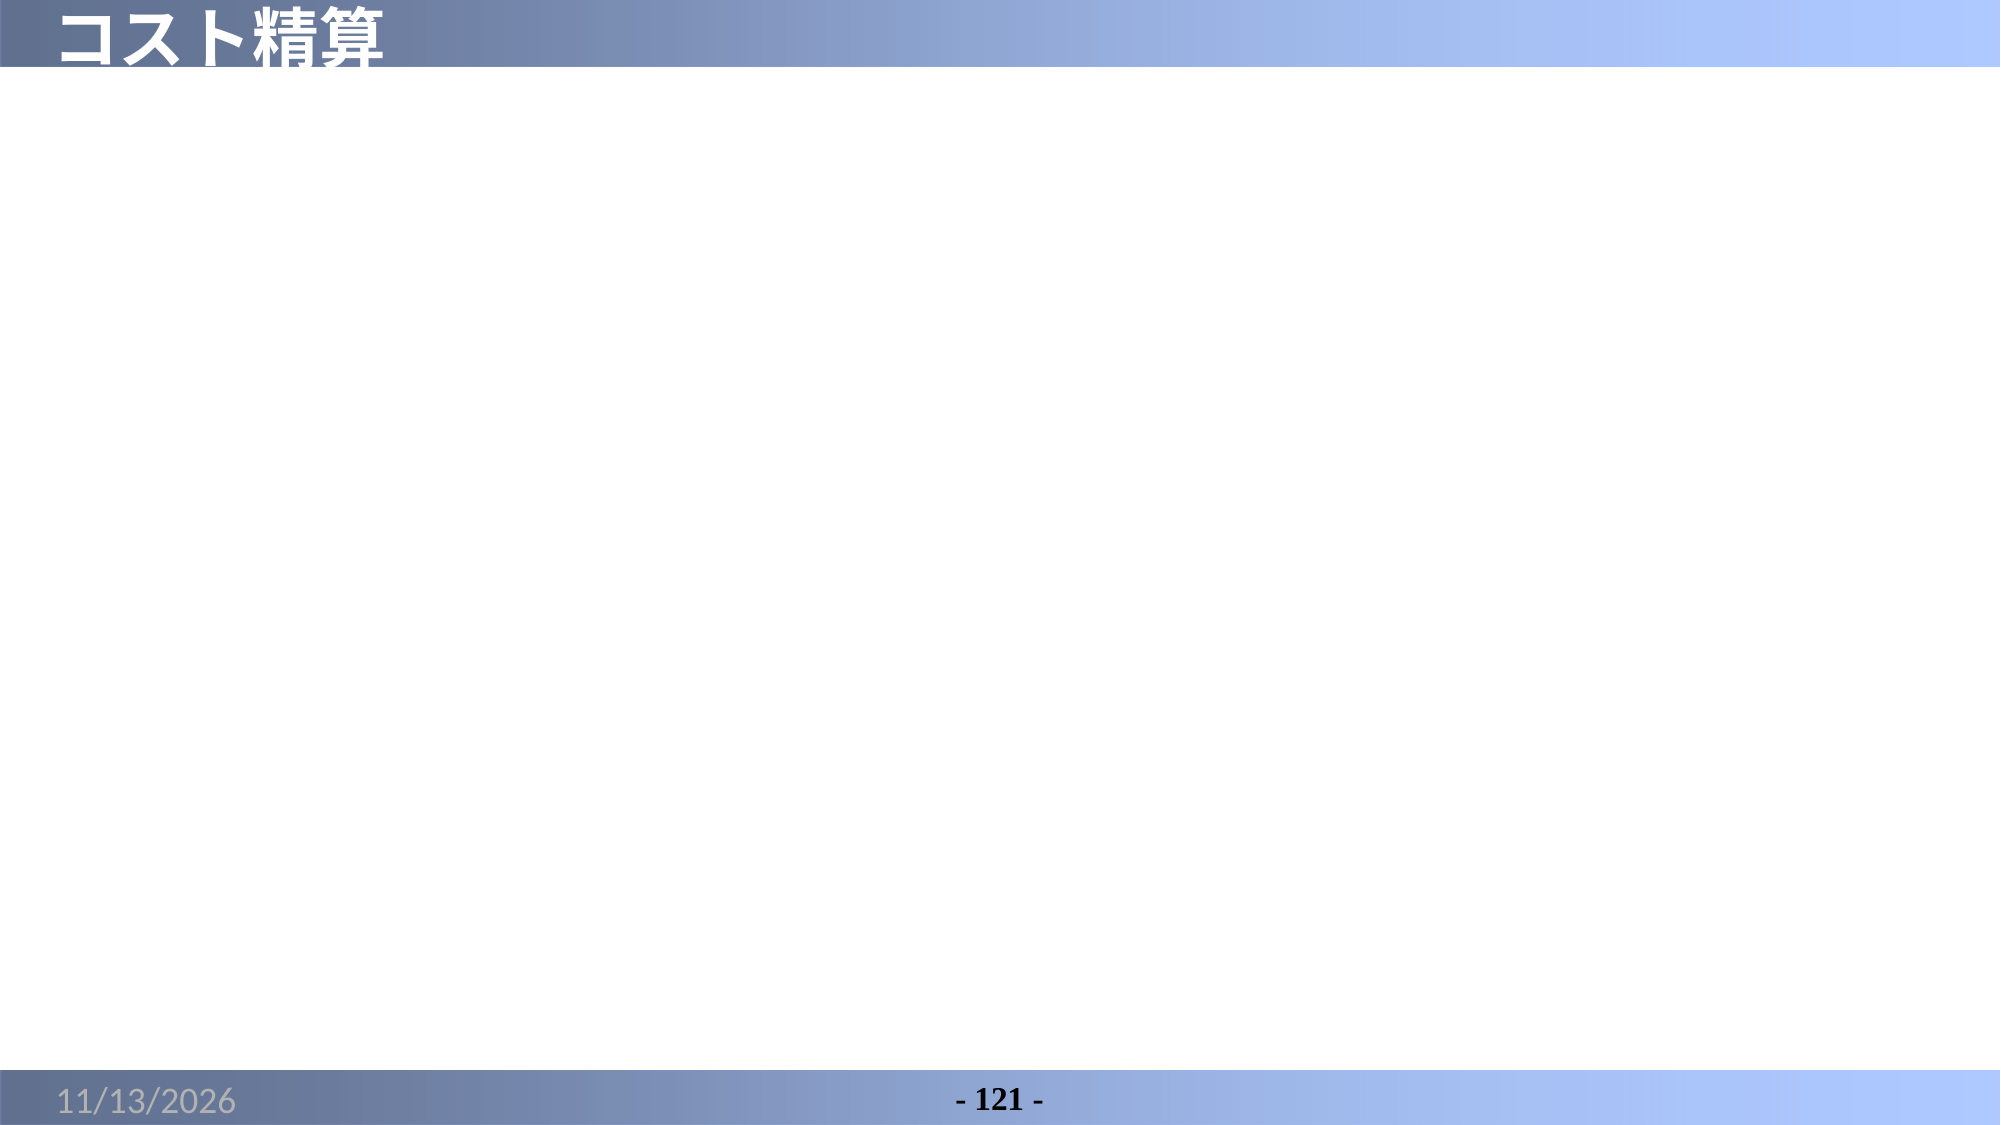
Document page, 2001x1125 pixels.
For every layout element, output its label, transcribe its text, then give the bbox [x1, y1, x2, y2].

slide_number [55, 1076, 516, 1122]
slide_number - 121 - [934, 1078, 1063, 1117]
title コスト精算 [52, 0, 1946, 78]
